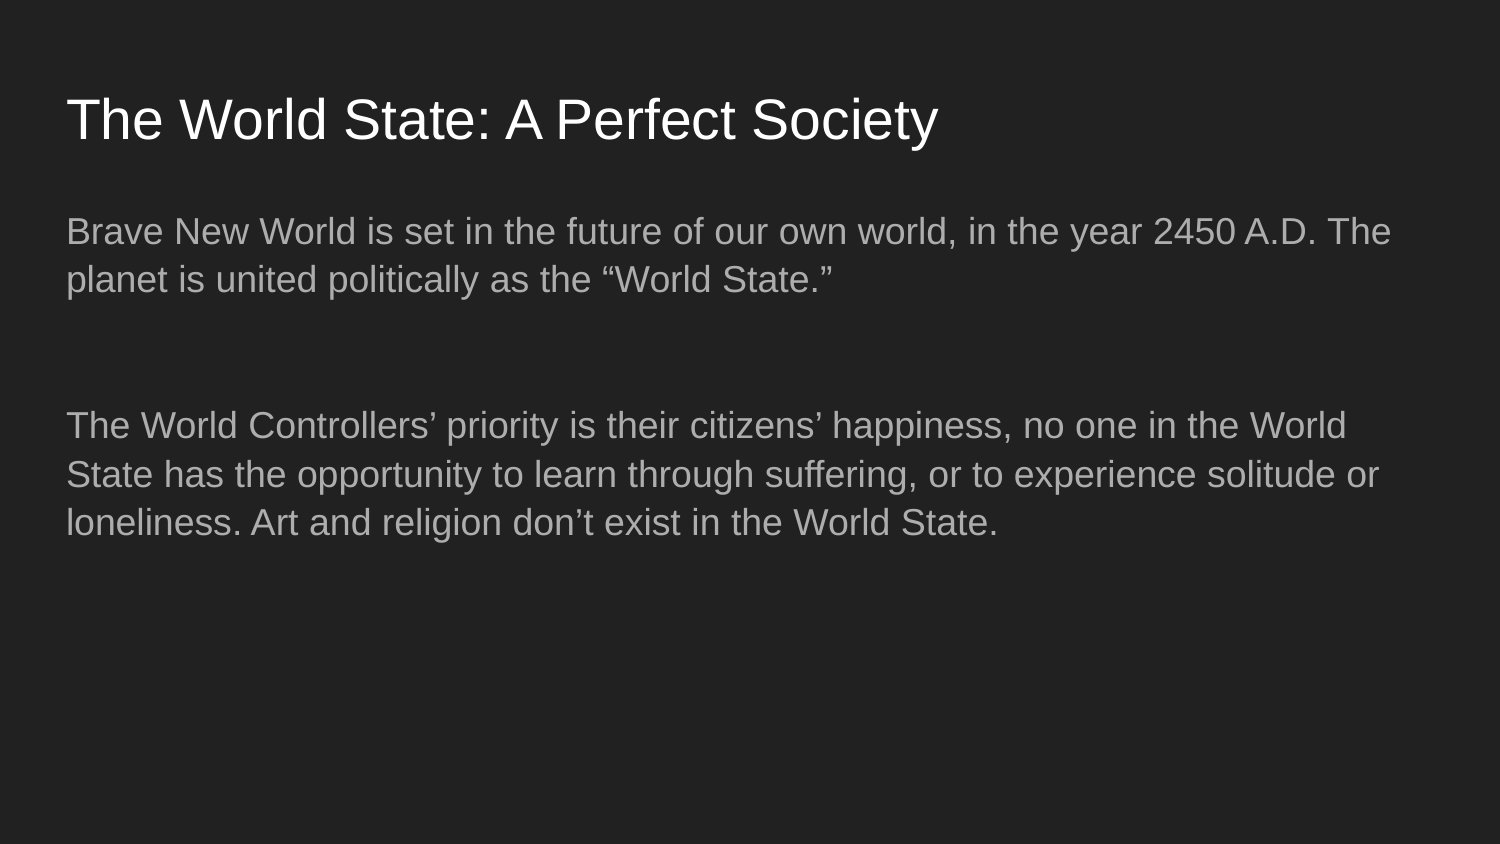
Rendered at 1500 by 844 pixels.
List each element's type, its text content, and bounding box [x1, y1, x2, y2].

title The World State: A Perfect Society [51, 72, 1449, 167]
list Brave New World is set in the future of our own world, in the year 2450 A.D. The planet is united politically as the “World State.” The World Controllers’ priority is their citizens’ happiness, no one in the World State has the opportunity to learn through suffering, or to experience solitude or loneliness. Art and religion don’t exist in the World State. [51, 189, 1449, 750]
